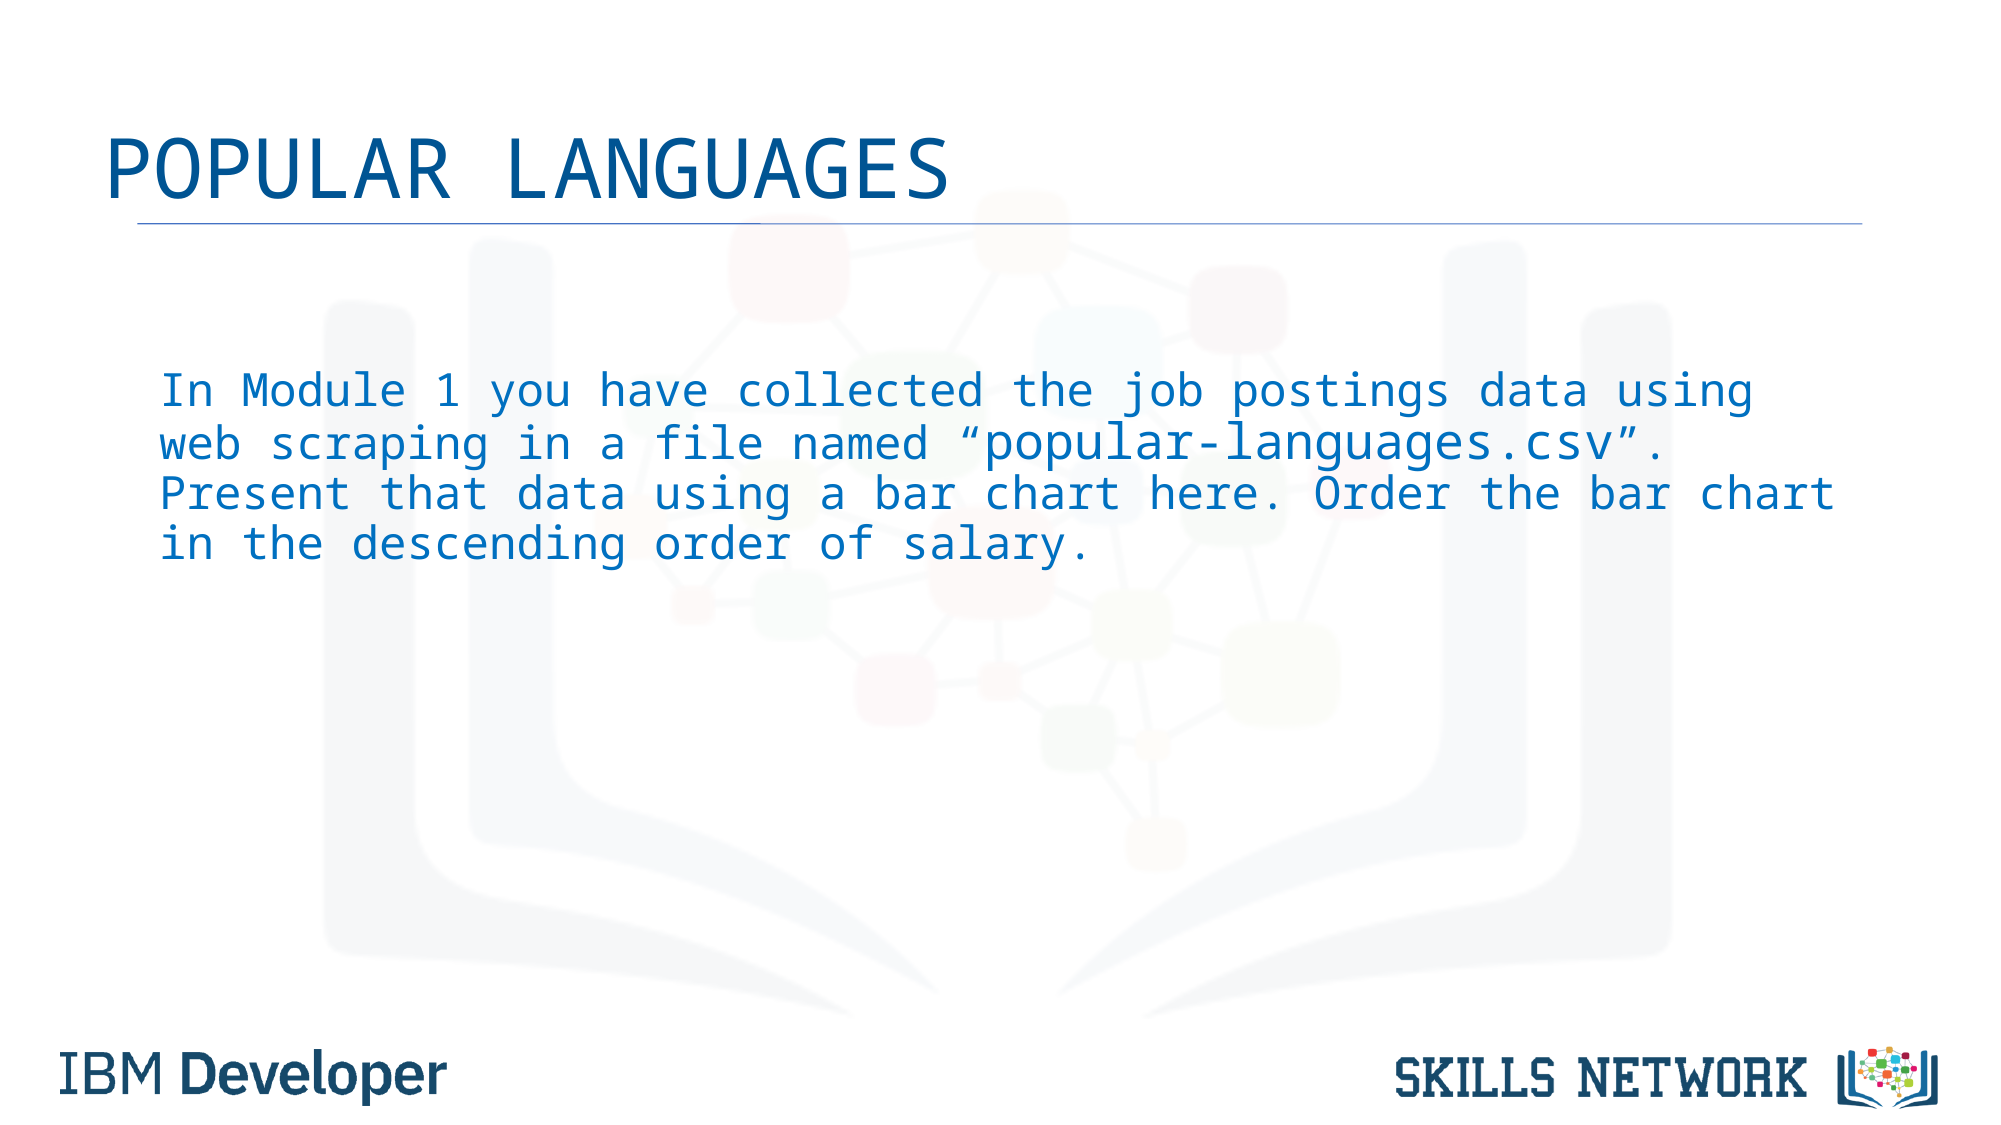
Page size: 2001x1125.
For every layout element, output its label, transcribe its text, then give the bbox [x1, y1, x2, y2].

title POPULAR LANGUAGES [88, 62, 1061, 281]
picture [55, 1045, 459, 1108]
picture [1390, 1045, 1945, 1111]
list In Module 1 you have collected the job postings data using web scraping in a file named “popular-languages.csv”. Present that data using a bar chart here. Order the bar chart in the descending order of salary. [144, 359, 1871, 830]
